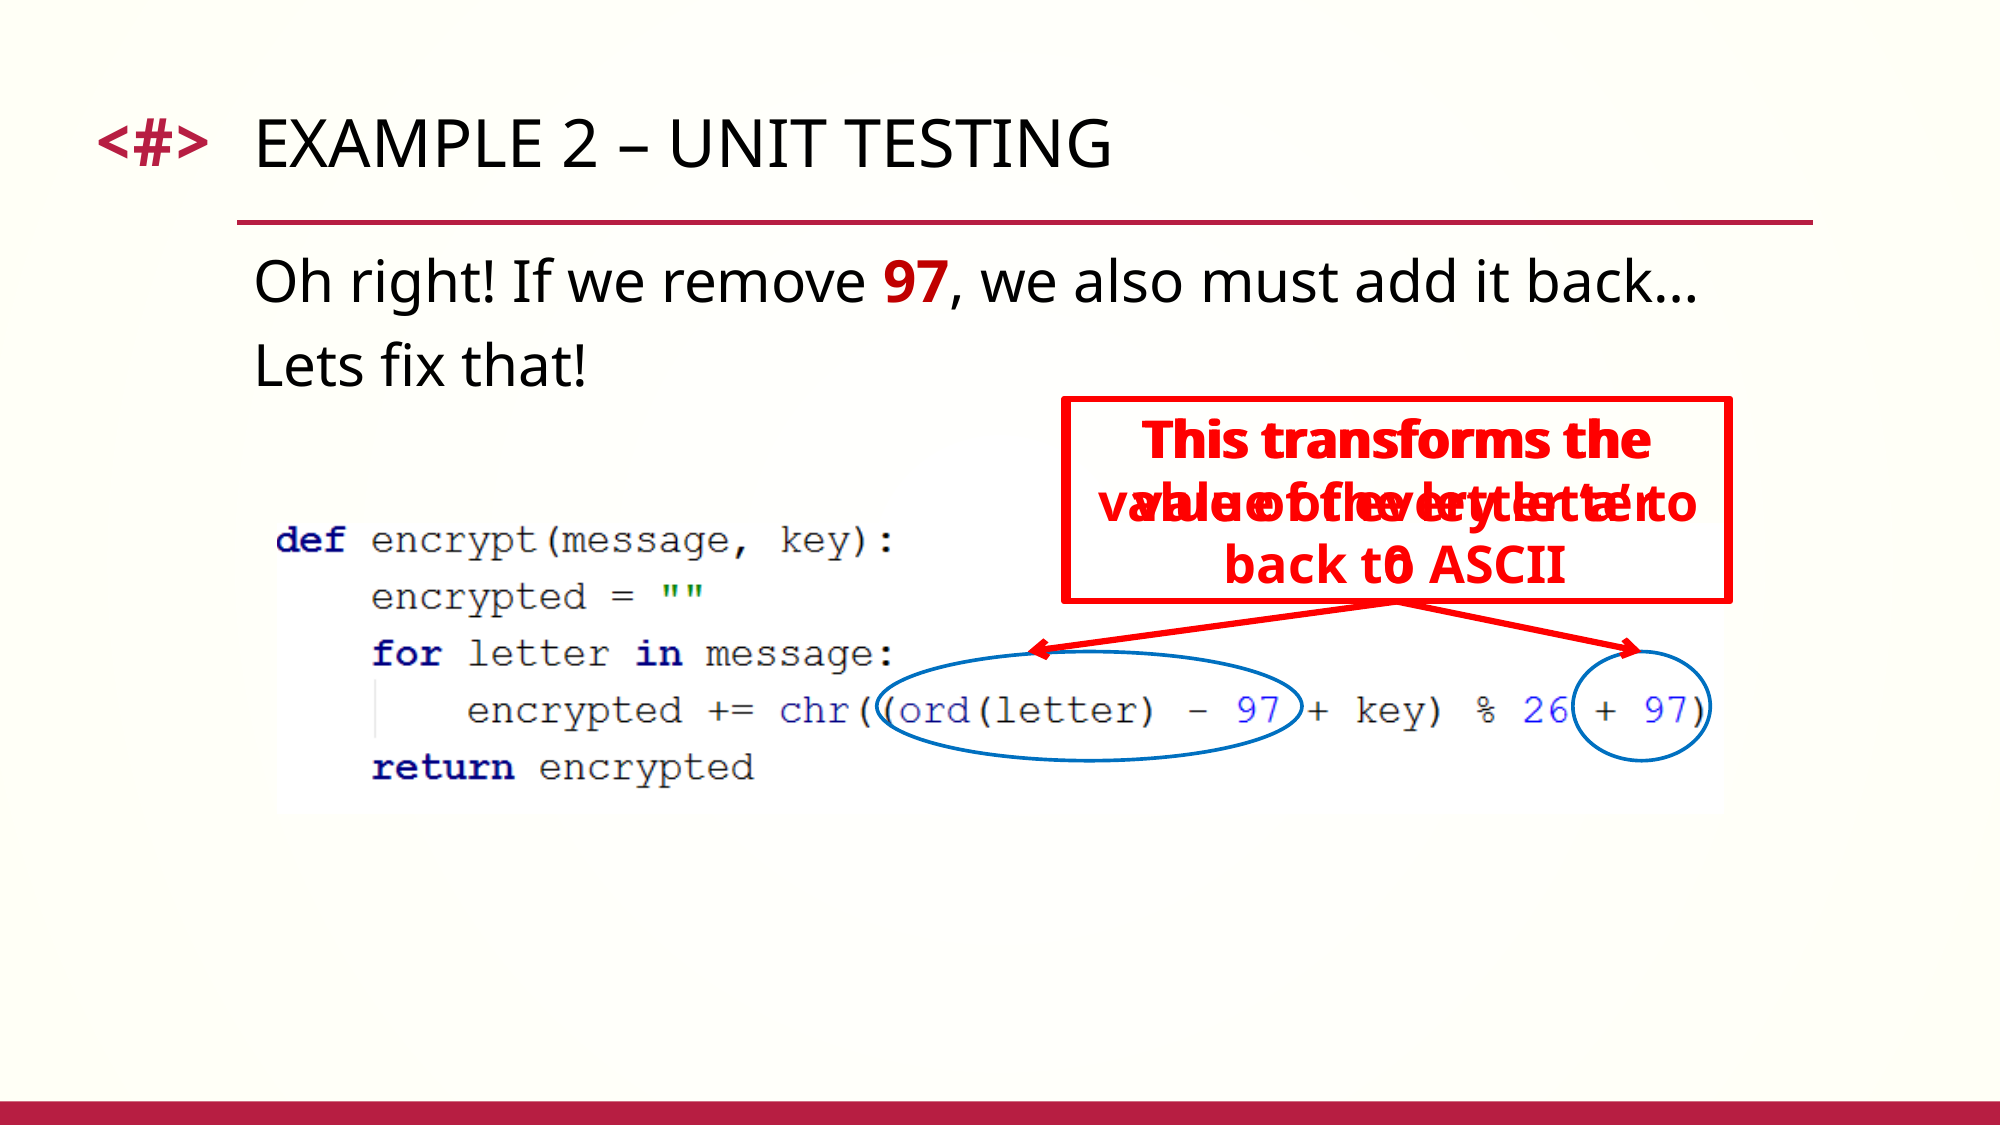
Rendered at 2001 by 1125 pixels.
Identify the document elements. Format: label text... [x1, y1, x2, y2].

text_box This transforms the value of every letter back to ASCII [1064, 399, 1727, 602]
title Example 2 – Unit Testing [238, 92, 1814, 211]
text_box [1395, 603, 1642, 652]
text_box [1027, 603, 1395, 652]
list Oh right! If we remove 97, we also must add it back… Lets fix that! [238, 223, 1814, 1045]
picture [277, 523, 1724, 814]
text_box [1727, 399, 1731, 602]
